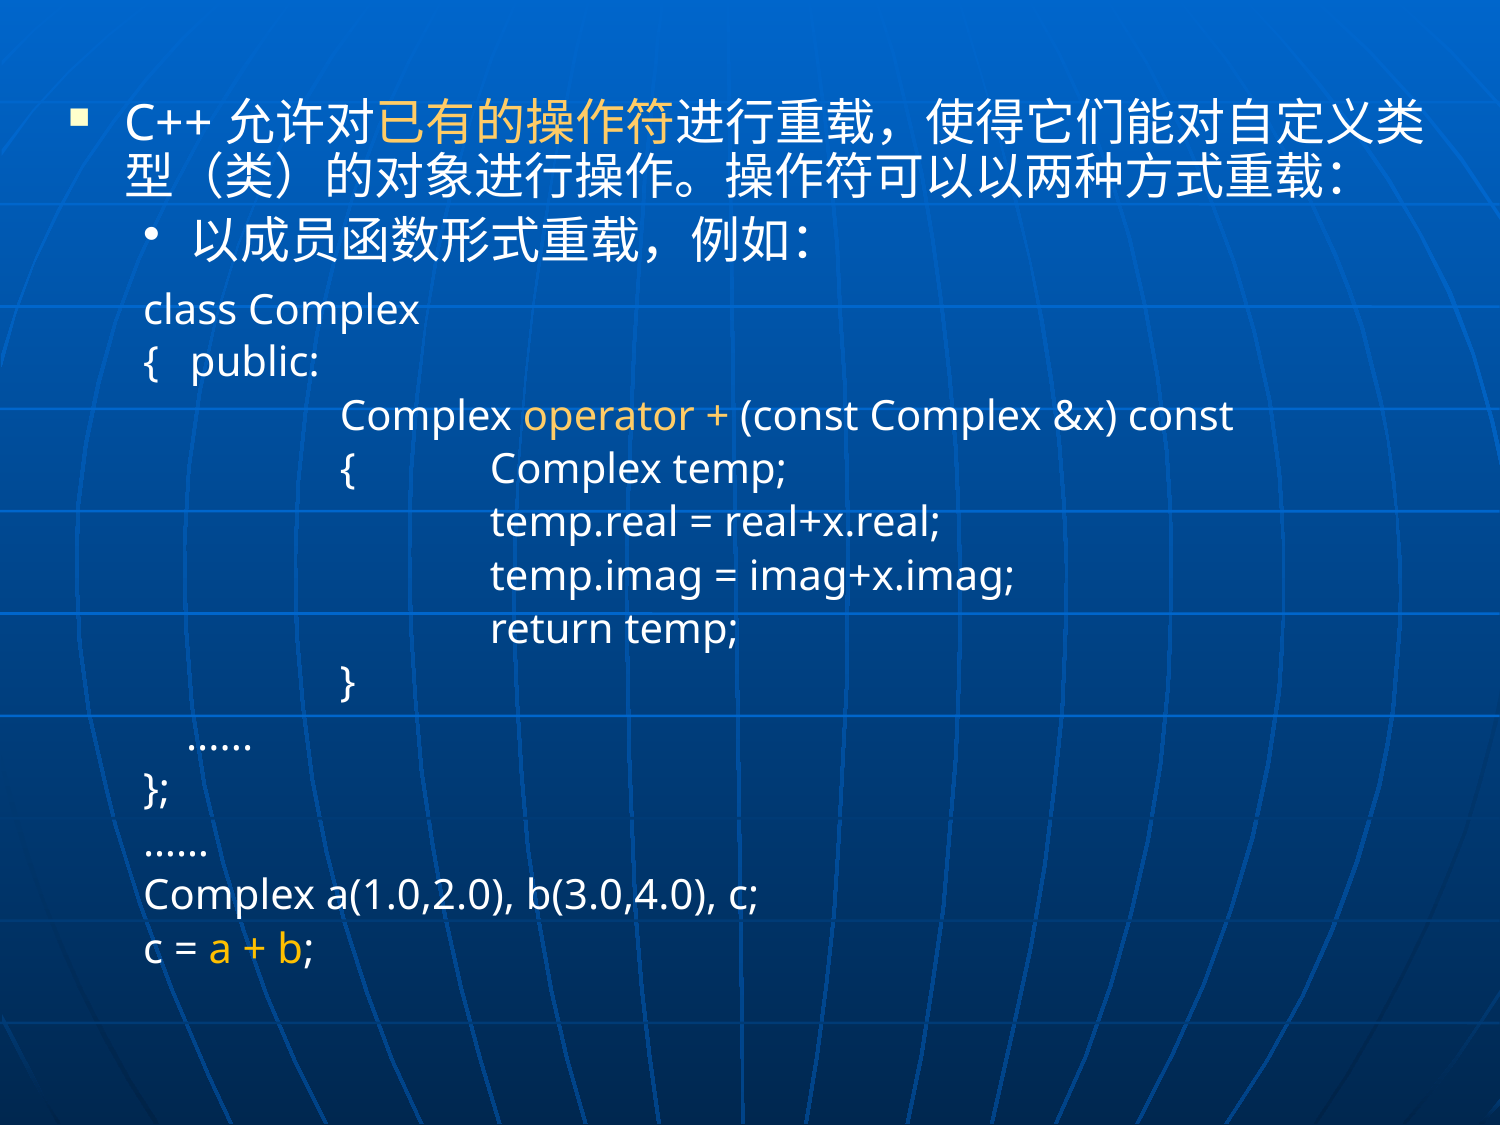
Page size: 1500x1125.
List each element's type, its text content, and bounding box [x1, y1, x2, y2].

list C++允许对已有的操作符进行重载，使得它们能对自定义类型（类）的对象进行操作。操作符可以以两种方式重载： 以成员函数形式重载，例如： class Complex { public: Complex operator + (const Complex &x) const { Complex temp; temp.real = real+x.real; temp.imag = imag+x.imag; return temp; } ...... }; …… Complex a(1.0,2.0), b(3.0,4.0), c; c = a + b; [52, 89, 1449, 1059]
